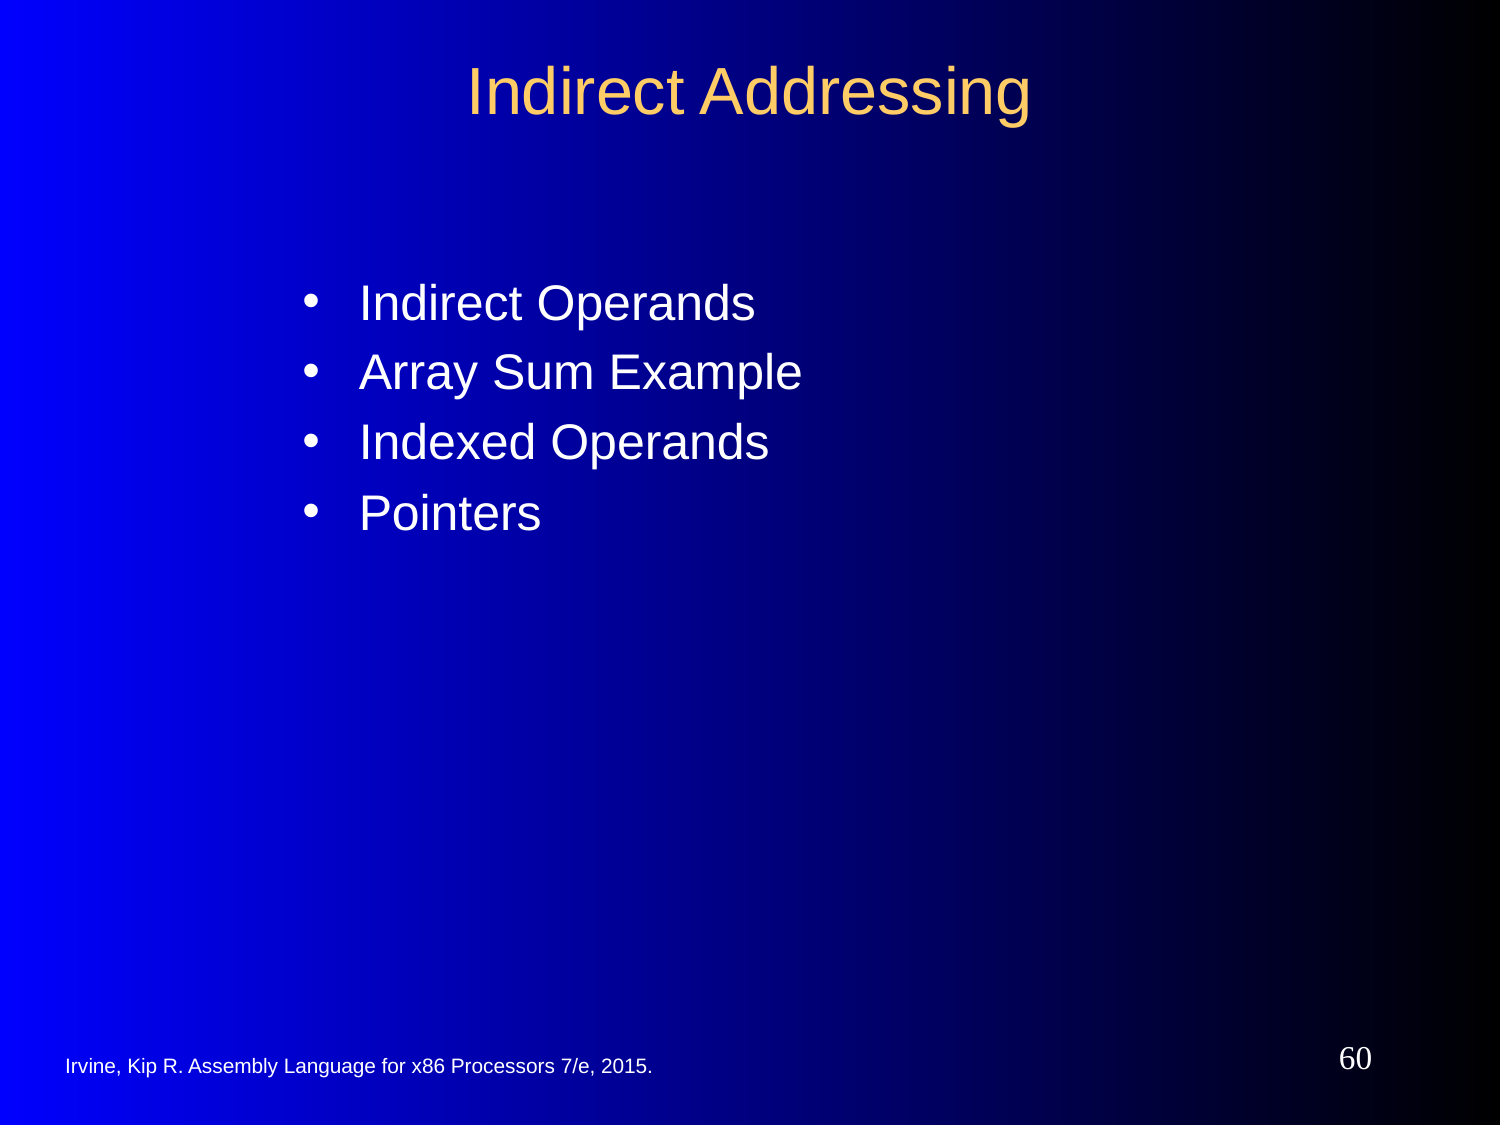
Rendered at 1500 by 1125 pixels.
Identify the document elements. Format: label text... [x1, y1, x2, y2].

list Indirect Operands Array Sum Example Indexed Operands Pointers [287, 262, 1250, 763]
slide_number ‹#› [1224, 1025, 1388, 1088]
footer Irvine, Kip R. Assembly Language for x86 Processors 7/e, 2015. [50, 1040, 838, 1091]
title Indirect Addressing [112, 37, 1388, 138]
